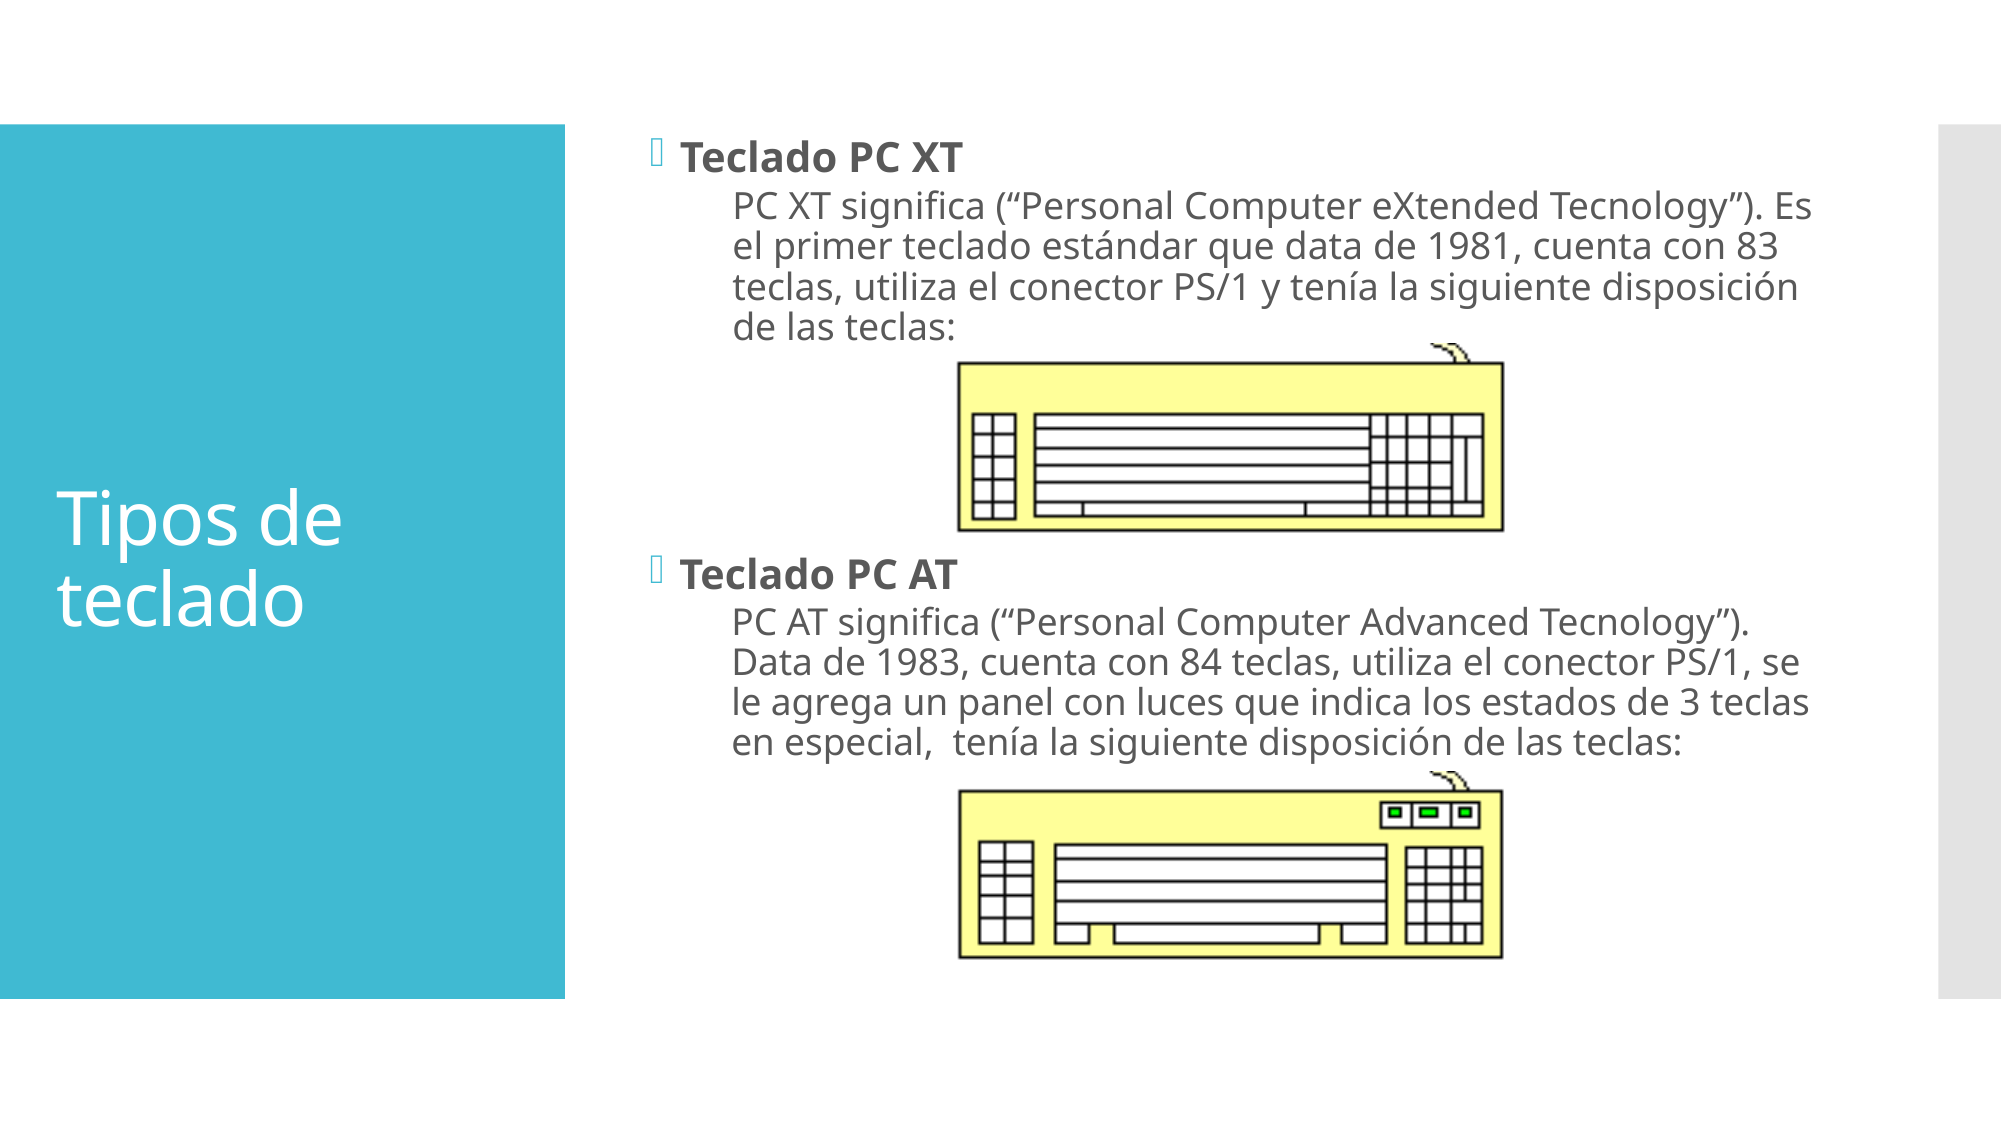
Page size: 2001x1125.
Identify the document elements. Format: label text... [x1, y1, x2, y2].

picture [950, 343, 1520, 545]
list Teclado PC XT PC XT significa (“Personal Computer eXtended Tecnology”). Es el primer teclado estándar que data de 1981, cuenta con 83 teclas, utiliza el conector PS/1 y tenía la siguiente disposición de las teclas: [634, 141, 1835, 344]
picture [951, 771, 1518, 971]
text_box Teclado PC AT PC AT significa (“Personal Computer Advanced Tecnology”). Data de 1983, cuenta con 84 teclas, utiliza el conector PS/1, se le agrega un panel con luces que indica los estados de 3 teclas en especial, tenía la siguiente disposición de las teclas: [634, 546, 1835, 772]
title Tipos de teclado [41, 184, 525, 940]
